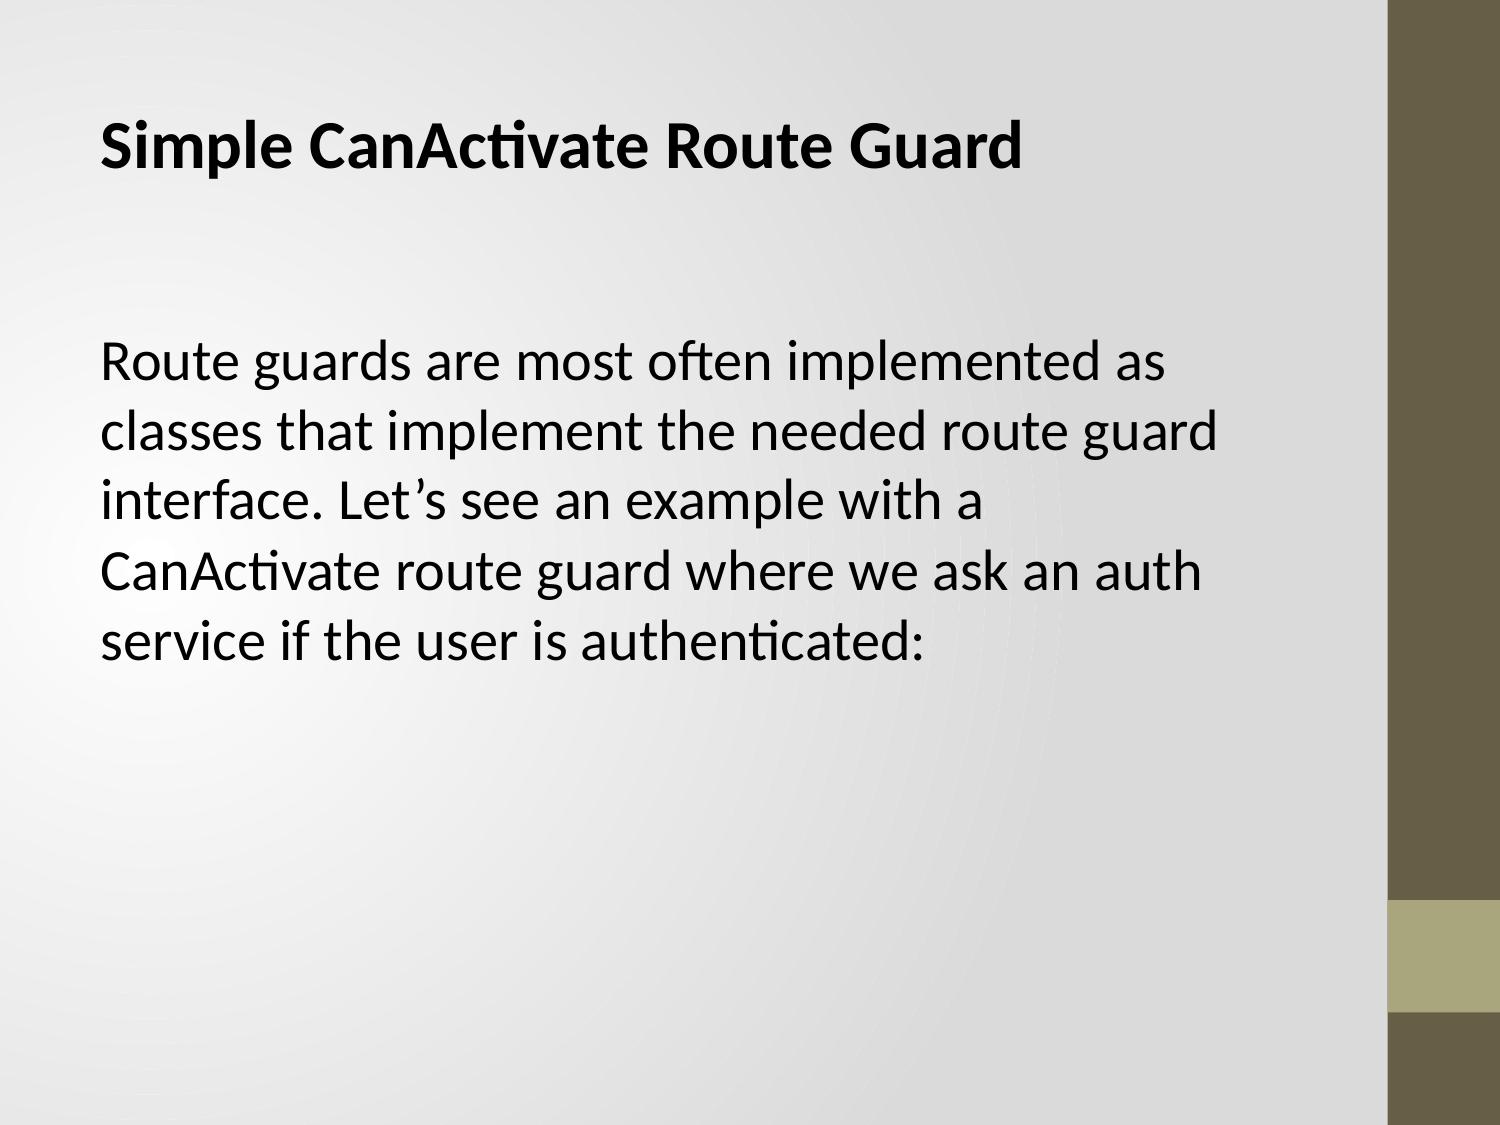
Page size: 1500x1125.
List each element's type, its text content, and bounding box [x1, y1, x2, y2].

text_box Route guards are most often implemented as classes that implement the needed route guard interface. Let’s see an example with a CanActivate route guard where we ask an auth service if the user is authenticated: [85, 314, 1282, 679]
text_box Simple CanActivate Route Guard [85, 92, 1244, 190]
